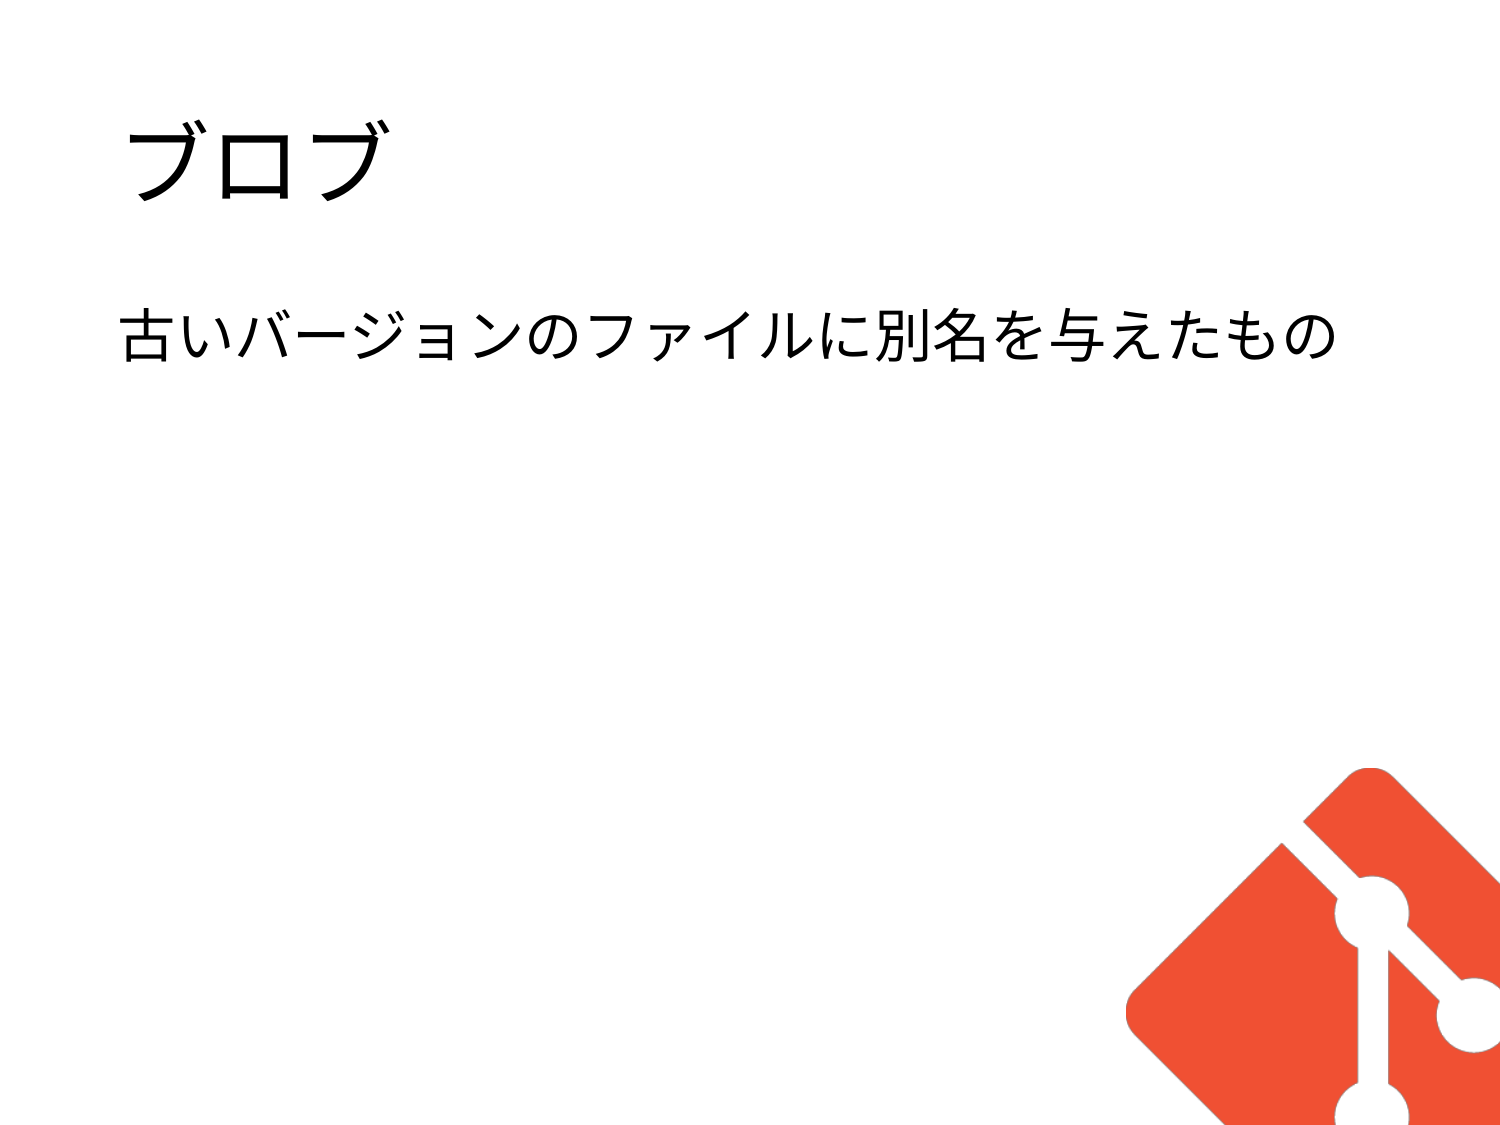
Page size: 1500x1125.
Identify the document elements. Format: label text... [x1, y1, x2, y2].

title ブロブ [103, 59, 1397, 278]
text_box 古いバージョンのファイルに別名を与えたもの [103, 299, 1397, 1014]
picture [1126, 768, 1500, 1125]
